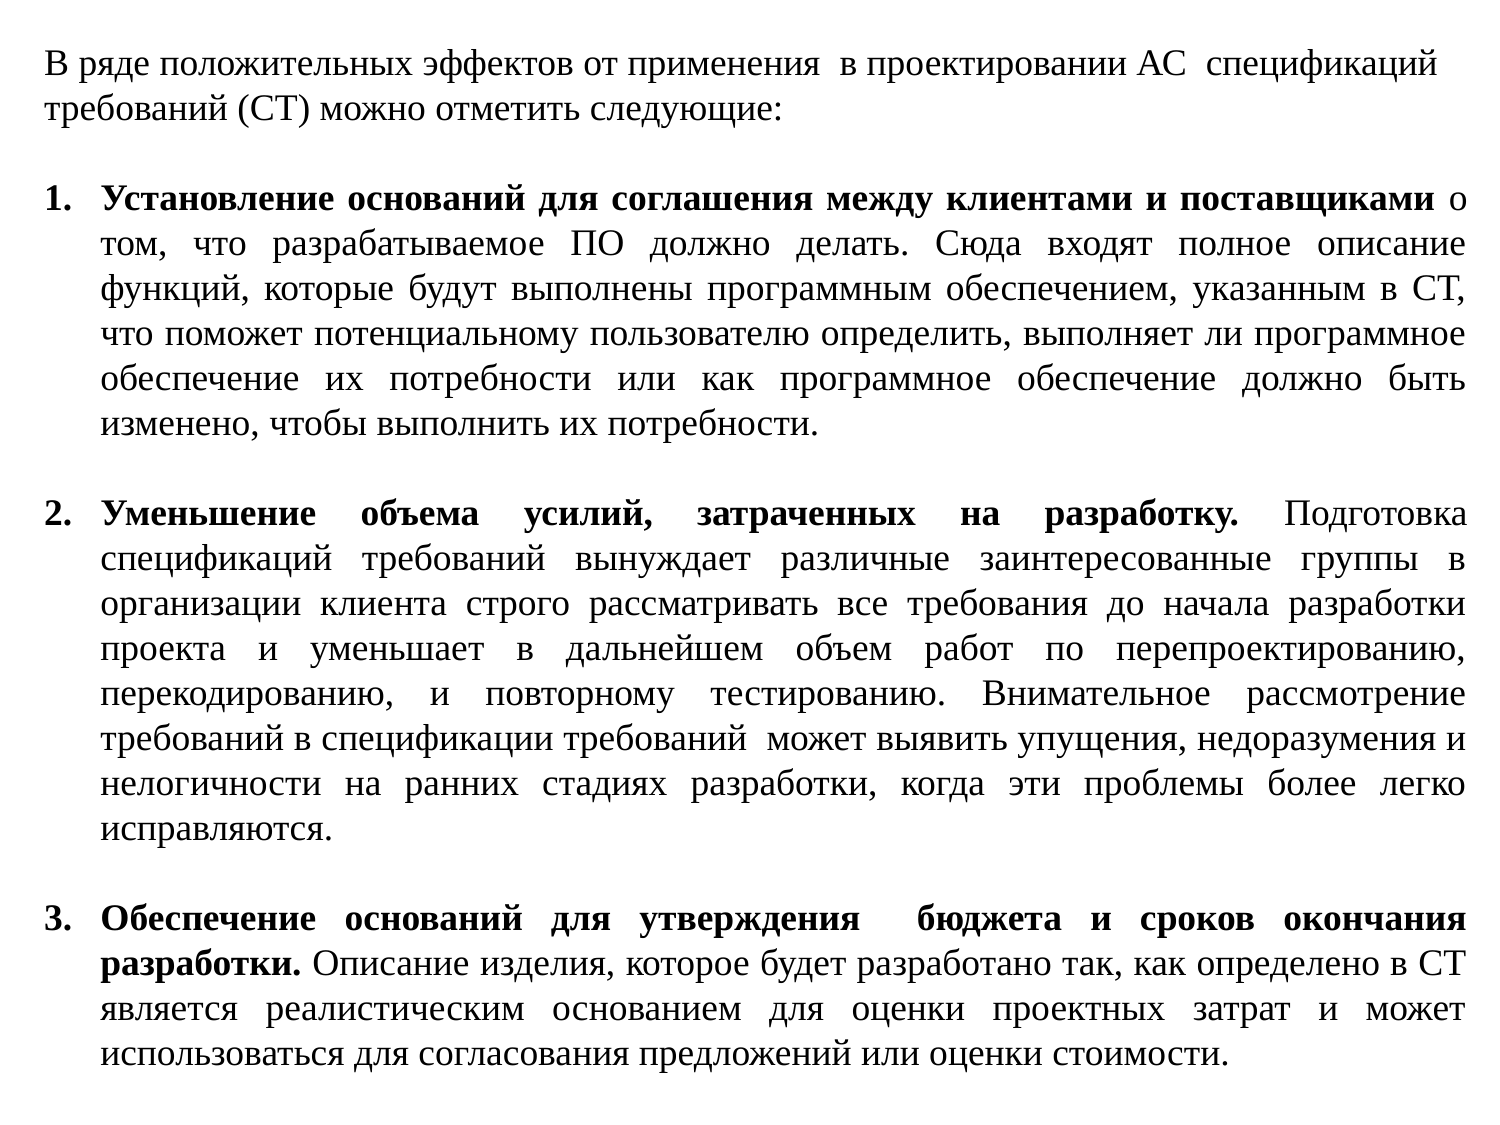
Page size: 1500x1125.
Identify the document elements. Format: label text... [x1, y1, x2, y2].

text_box В ряде положительных эффектов от применения в проектировании АС спецификаций требований (СТ) можно отметить следующие: Установление оснований для соглашения между клиентами и поставщиками о том, что разрабатываемое ПО должно делать. Сюда входят полное описание функций, которые будут выполнены программным обеспечением, указанным в СТ, что поможет потенциальному пользователю определить, выполняет ли программное обеспечение их потребности или как программное обеспечение должно быть изменено, чтобы выполнить их потребности. Уменьшение объема усилий, затраченных на разработку. Подготовка спецификаций требований вынуждает различные заинтересованные группы в организации клиента строго рассматривать все требования до начала разработки проекта и уменьшает в дальнейшем объем работ по перепроектированию, перекодированию, и повторному тестированию. Внимательное рассмотрение требований в спецификации требований может выявить упущения, недоразумения и нелогичности на ранних стадиях разработки, когда эти проблемы более легко исправляются. Обеспечение оснований для утверждения бюджета и сроков окончания разработки. Описание изделия, которое будет разработано так, как определено в СТ является реалистическим основанием для оценки проектных затрат и может использоваться для согласования предложений или оценки стоимости. [29, 30, 1483, 1081]
